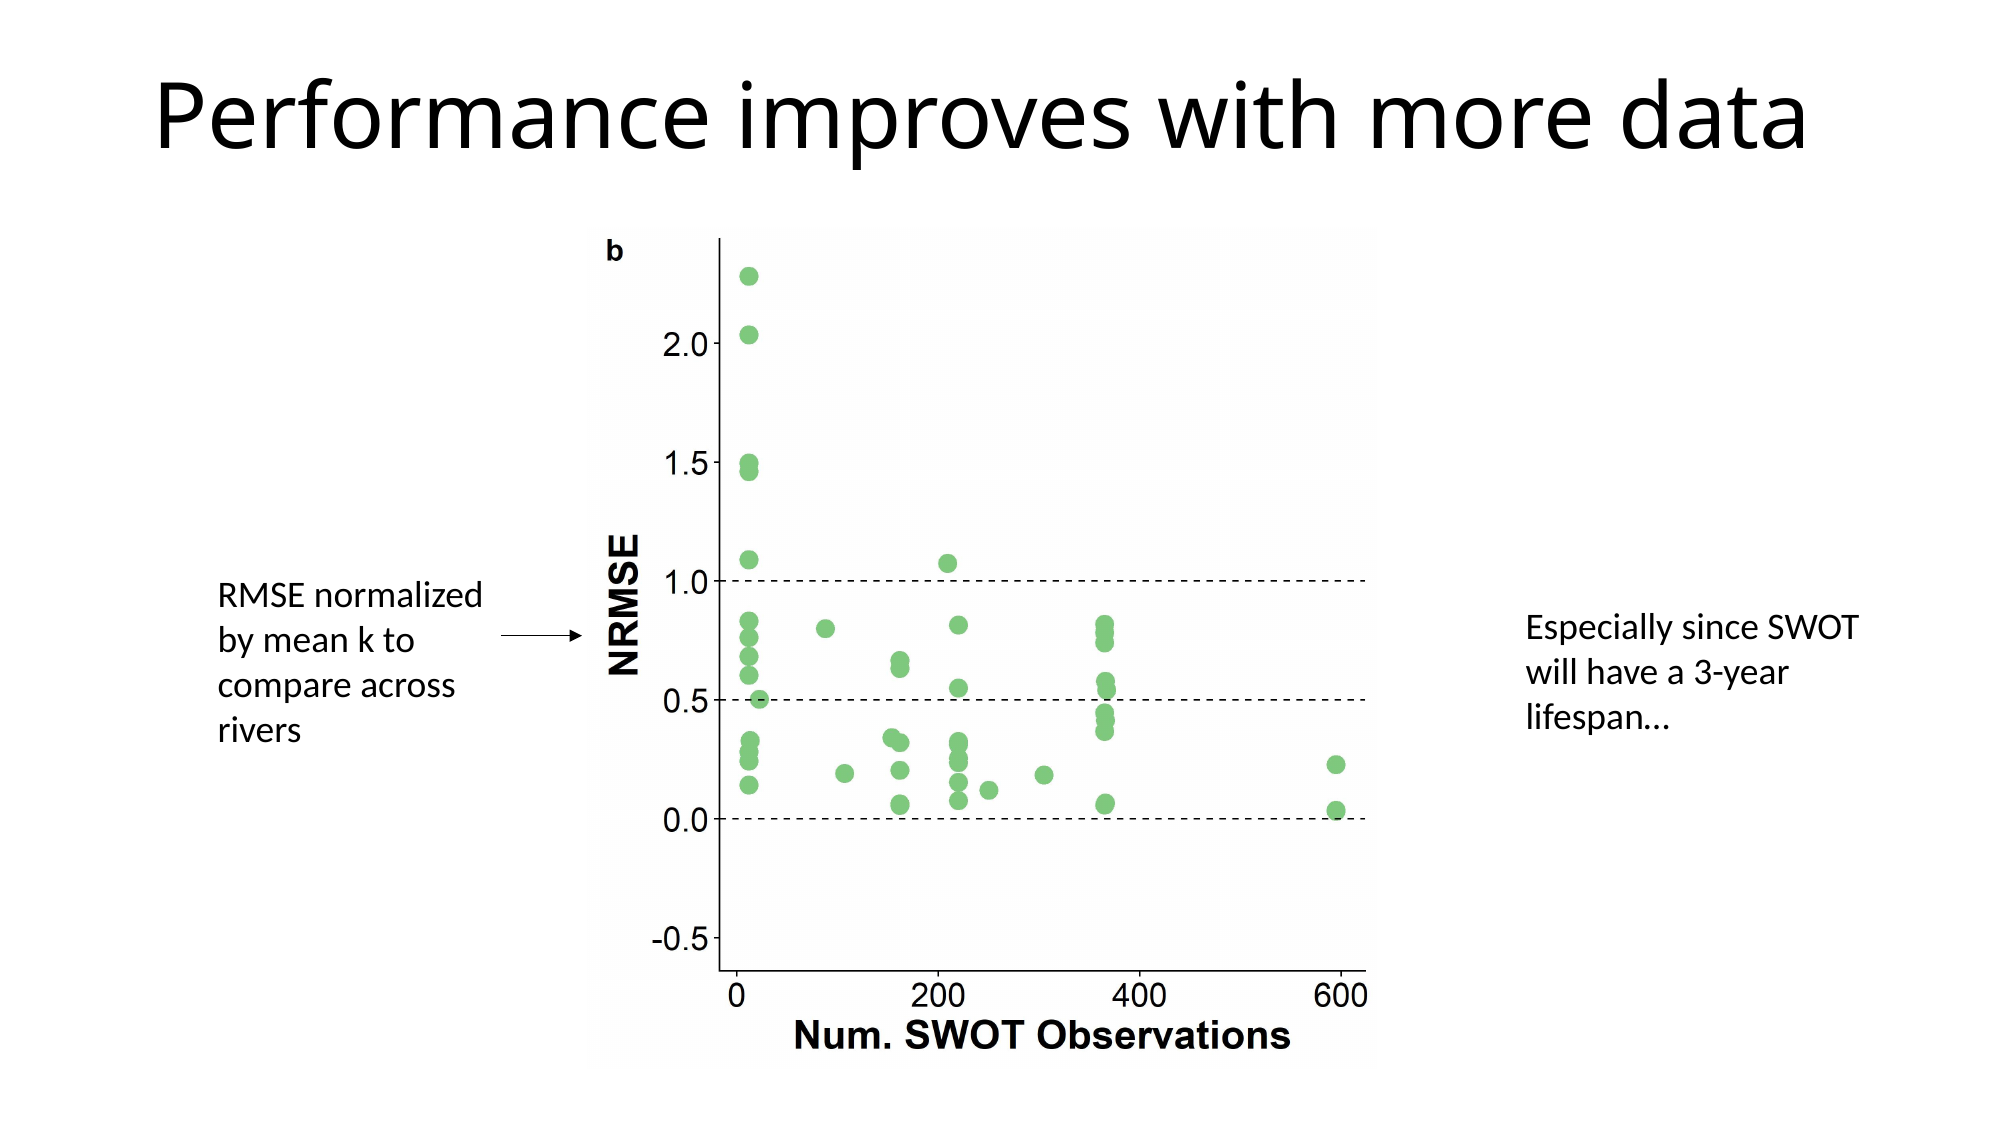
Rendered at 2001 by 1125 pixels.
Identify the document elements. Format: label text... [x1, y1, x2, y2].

text_box Especially since SWOT will have a 3-year lifespan… [1510, 595, 1878, 745]
picture [587, 227, 1377, 1069]
text_box RMSE normalized by mean k to compare across rivers [202, 562, 517, 758]
title Performance improves with more data [137, 10, 1863, 228]
